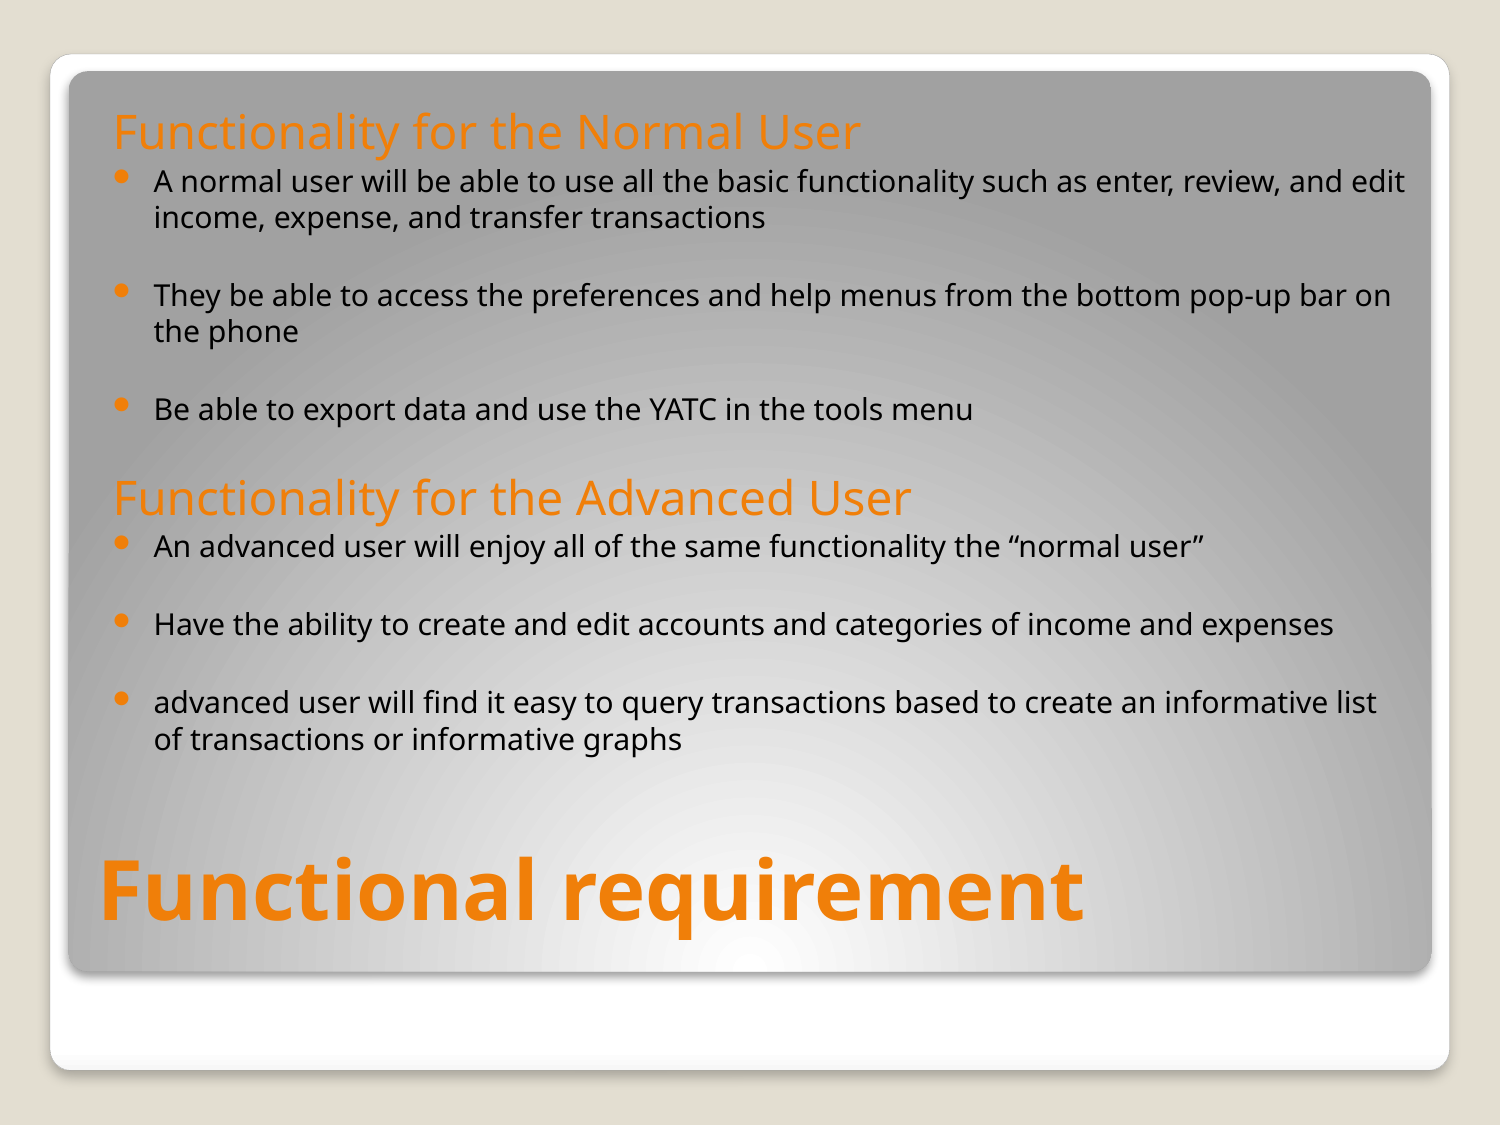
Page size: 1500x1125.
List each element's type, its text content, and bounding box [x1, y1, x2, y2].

title Functional requirement [82, 817, 1425, 990]
list Functionality for the Normal User A normal user will be able to use all the basic functionality such as enter, review, and edit income, expense, and transfer transactions They be able to access the preferences and help menus from the bottom pop-up bar on the phone Be able to export data and use the YATC in the tools menu Functionality for the Advanced User An advanced user will enjoy all of the same functionality the “normal user” Have the ability to create and edit accounts and categories of income and expenses advanced user will find it easy to query transactions based to create an informative list of transactions or informative graphs [82, 86, 1425, 774]
